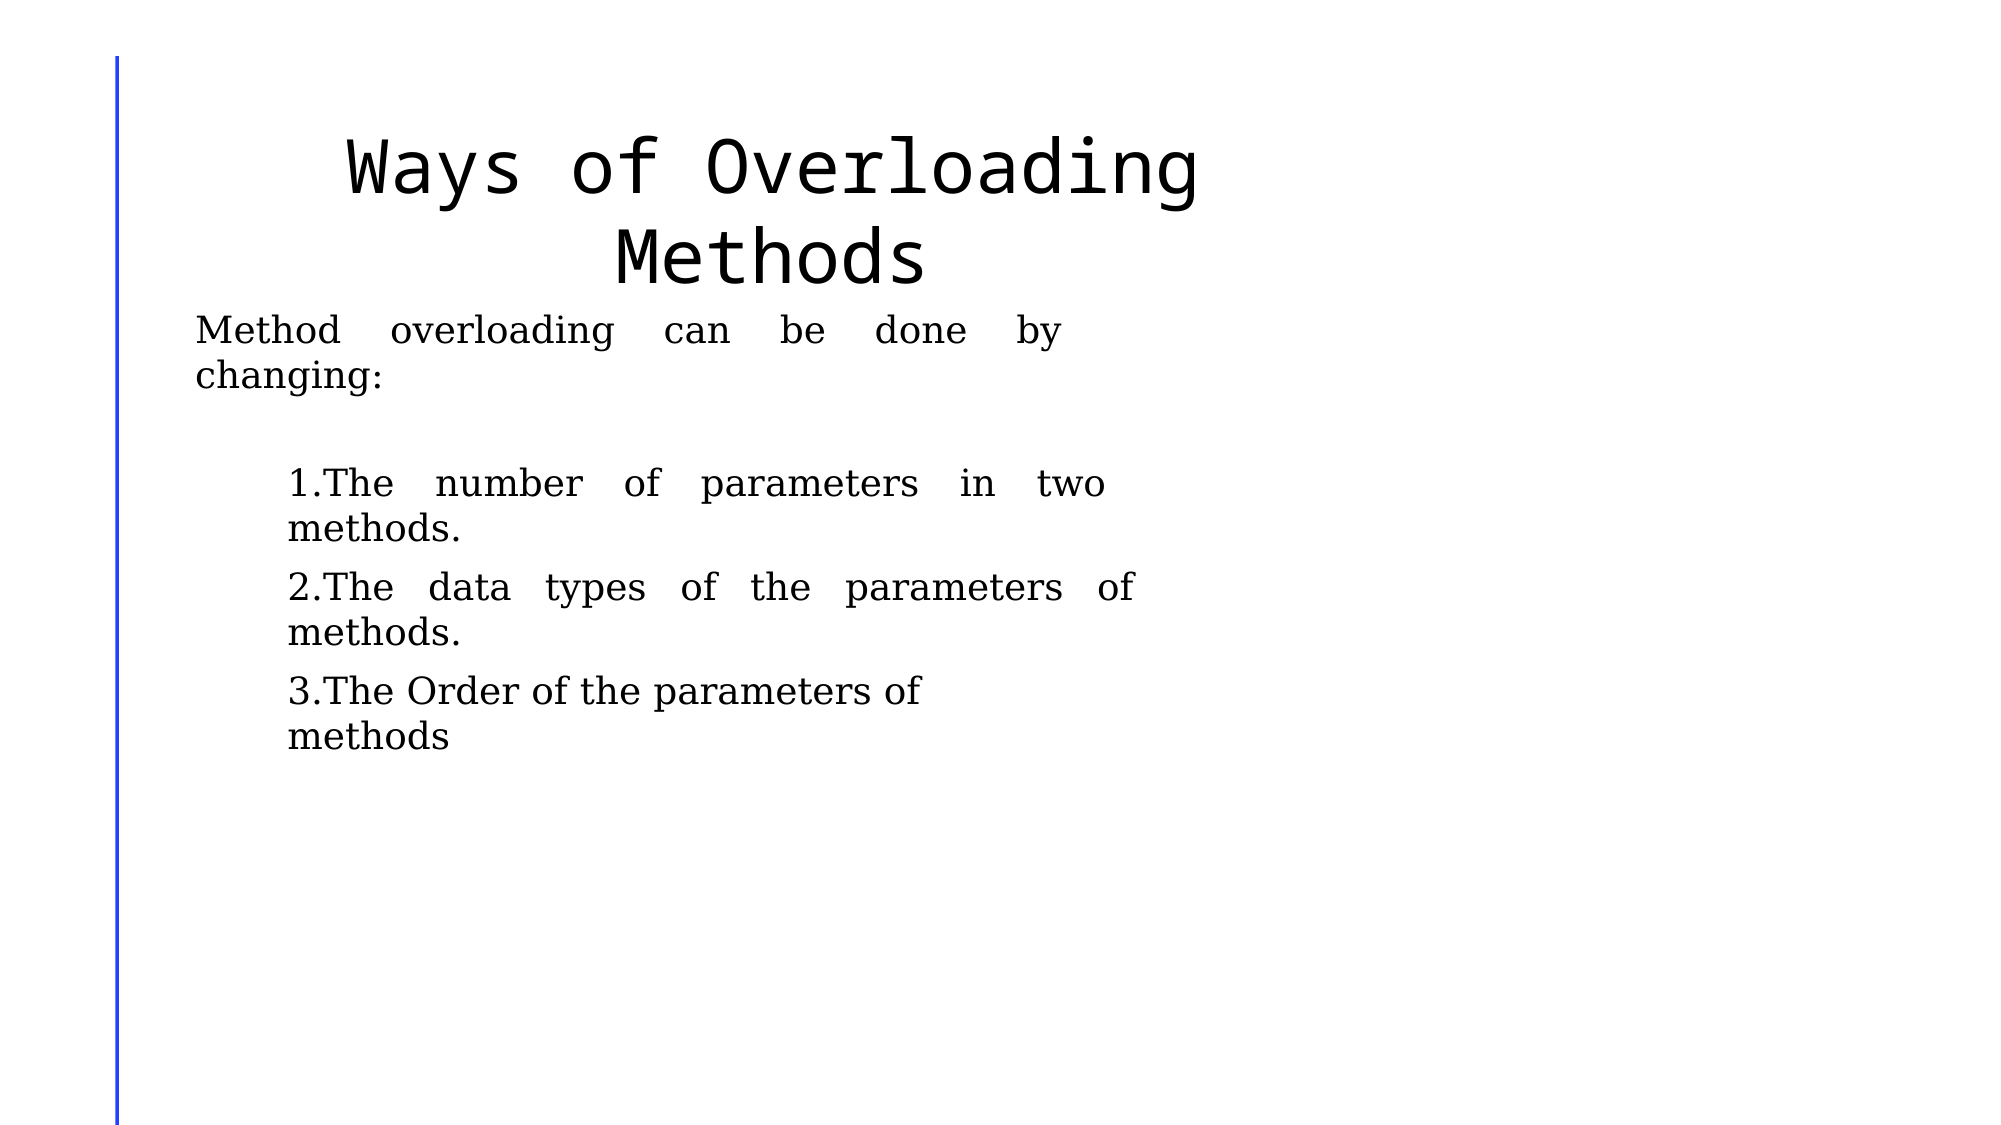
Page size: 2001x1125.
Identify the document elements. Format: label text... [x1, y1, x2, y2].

text_box Method overloading can be done by changing: [180, 298, 1077, 449]
text_box 3.The Order of the parameters of methods [272, 659, 1070, 765]
text_box Ways of Overloading Methods [154, 110, 1392, 306]
text_box The number of parameters in two methods. [272, 451, 1122, 557]
text_box 2.The data types of the parameters of methods. [272, 555, 1149, 660]
